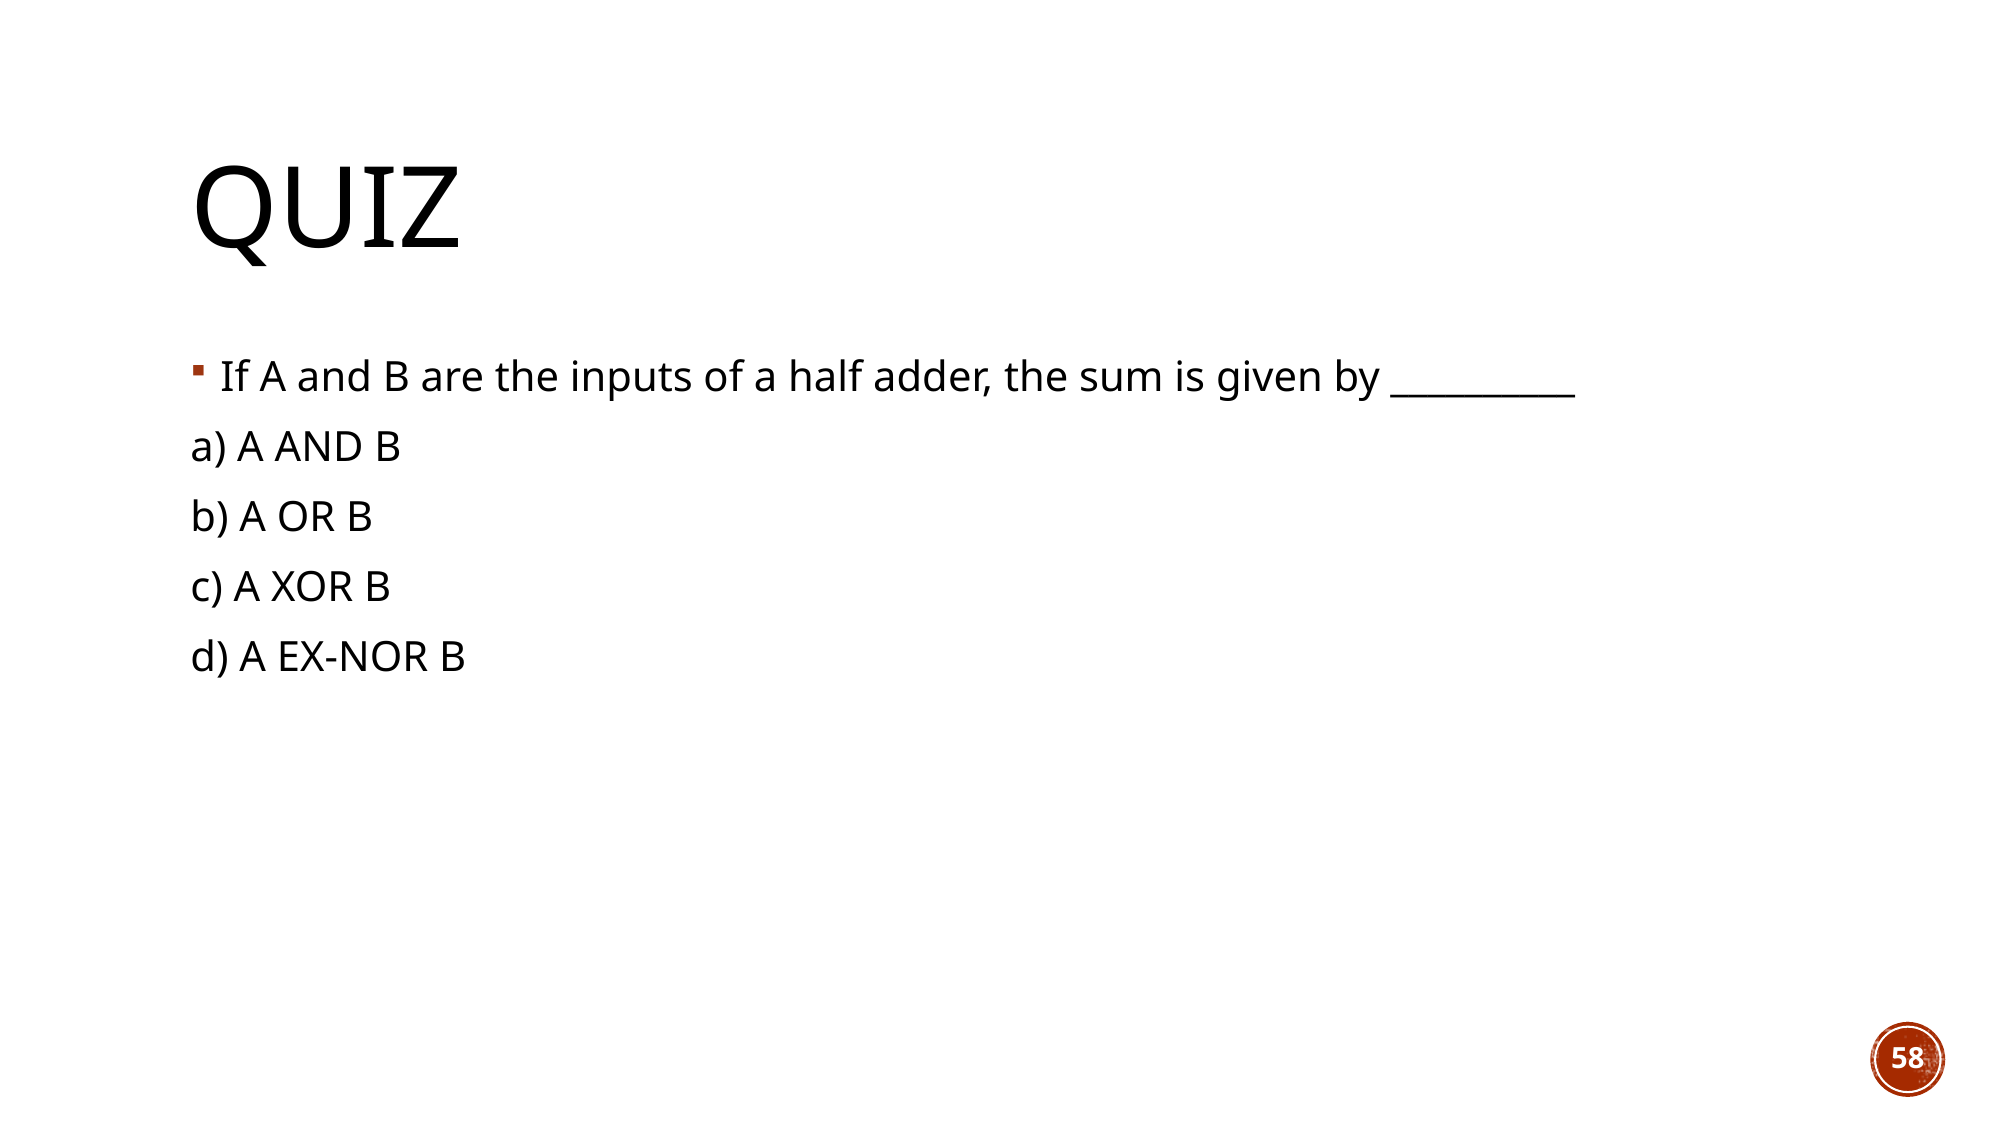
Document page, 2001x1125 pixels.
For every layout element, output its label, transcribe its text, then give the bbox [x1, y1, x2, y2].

list If A and B are the inputs of a half adder, the sum is given by __________ a) A AND B b) A OR B c) A XOR B d) A EX-NOR B [175, 348, 1826, 1013]
title Quiz [175, 79, 1826, 344]
slide_number 58 [1855, 1028, 1961, 1089]
